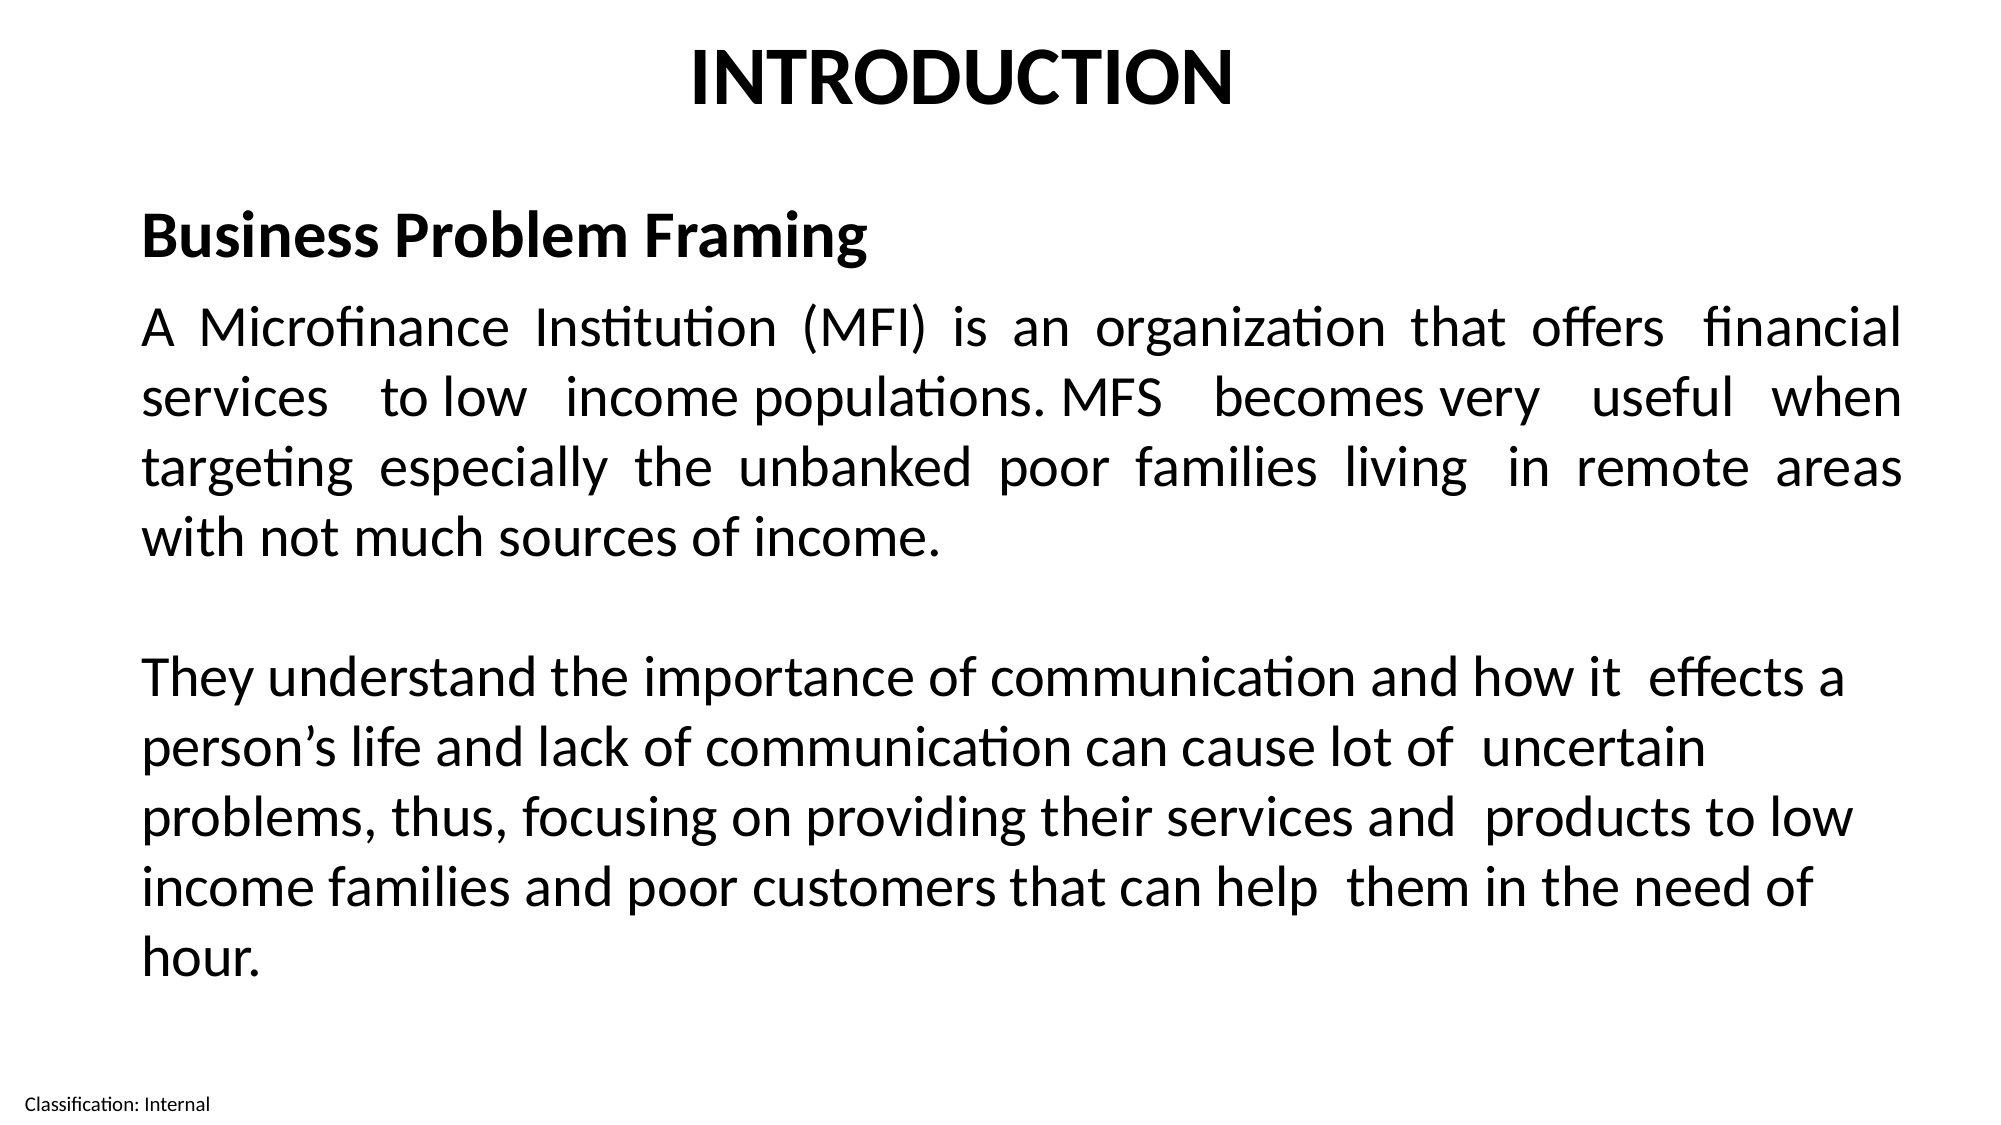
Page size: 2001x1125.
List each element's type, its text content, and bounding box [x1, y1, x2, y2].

text_box Business Problem Framing [126, 183, 986, 278]
text_box INTRODUCTION [646, 13, 1299, 129]
text_box A Microfinance Institution (MFI) is an organization that offers financial services to low income populations. MFS becomes very useful when targeting especially the unbanked poor families living in remote areas with not much sources of income. They understand the importance of communication and how it effects a person’s life and lack of communication can cause lot of uncertain problems, thus, focusing on providing their services and products to low income families and poor customers that can help them in the need of hour. [126, 280, 1918, 996]
